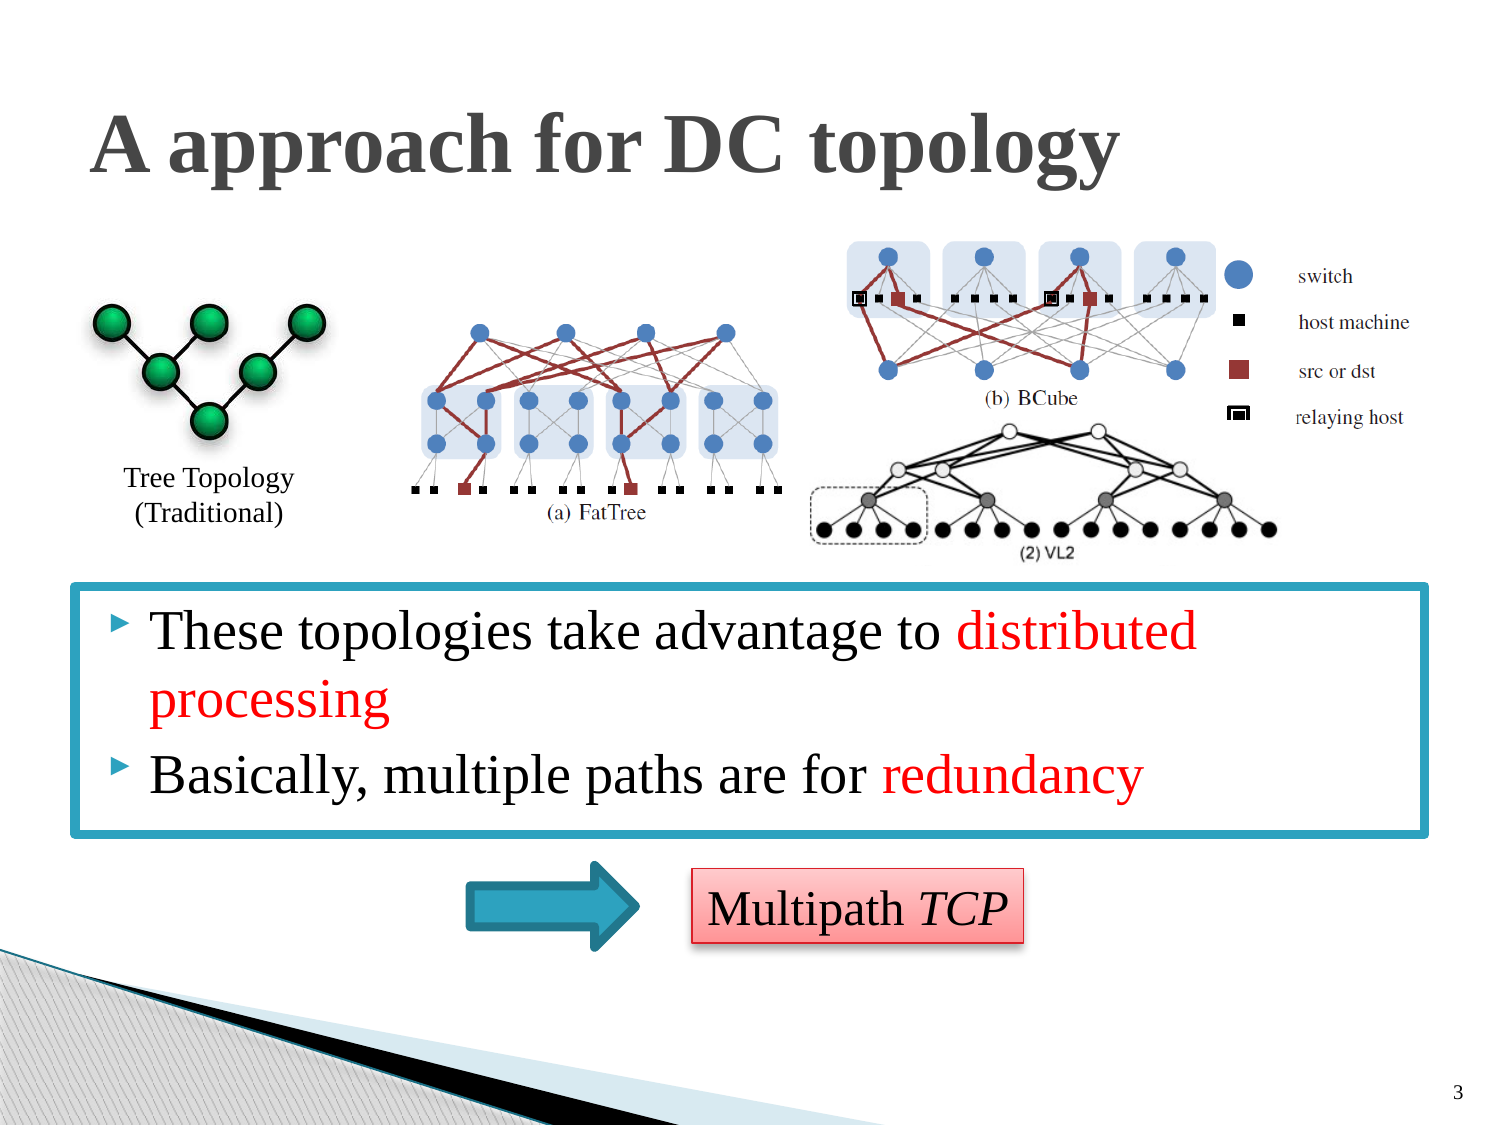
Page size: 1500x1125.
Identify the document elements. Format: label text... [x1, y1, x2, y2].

text_box [465, 860, 641, 952]
title A approach for DC topology [75, 45, 1425, 233]
text_box Tree Topology (Traditional) [108, 480, 310, 536]
picture [73, 290, 345, 467]
list These topologies take advantage to distributed processing Basically, multiple paths are for redundancy [70, 582, 1429, 839]
picture [809, 195, 1414, 567]
slide_number 3 [1418, 1051, 1479, 1112]
picture [403, 314, 786, 524]
text_box Multipath TCP [691, 868, 1024, 944]
